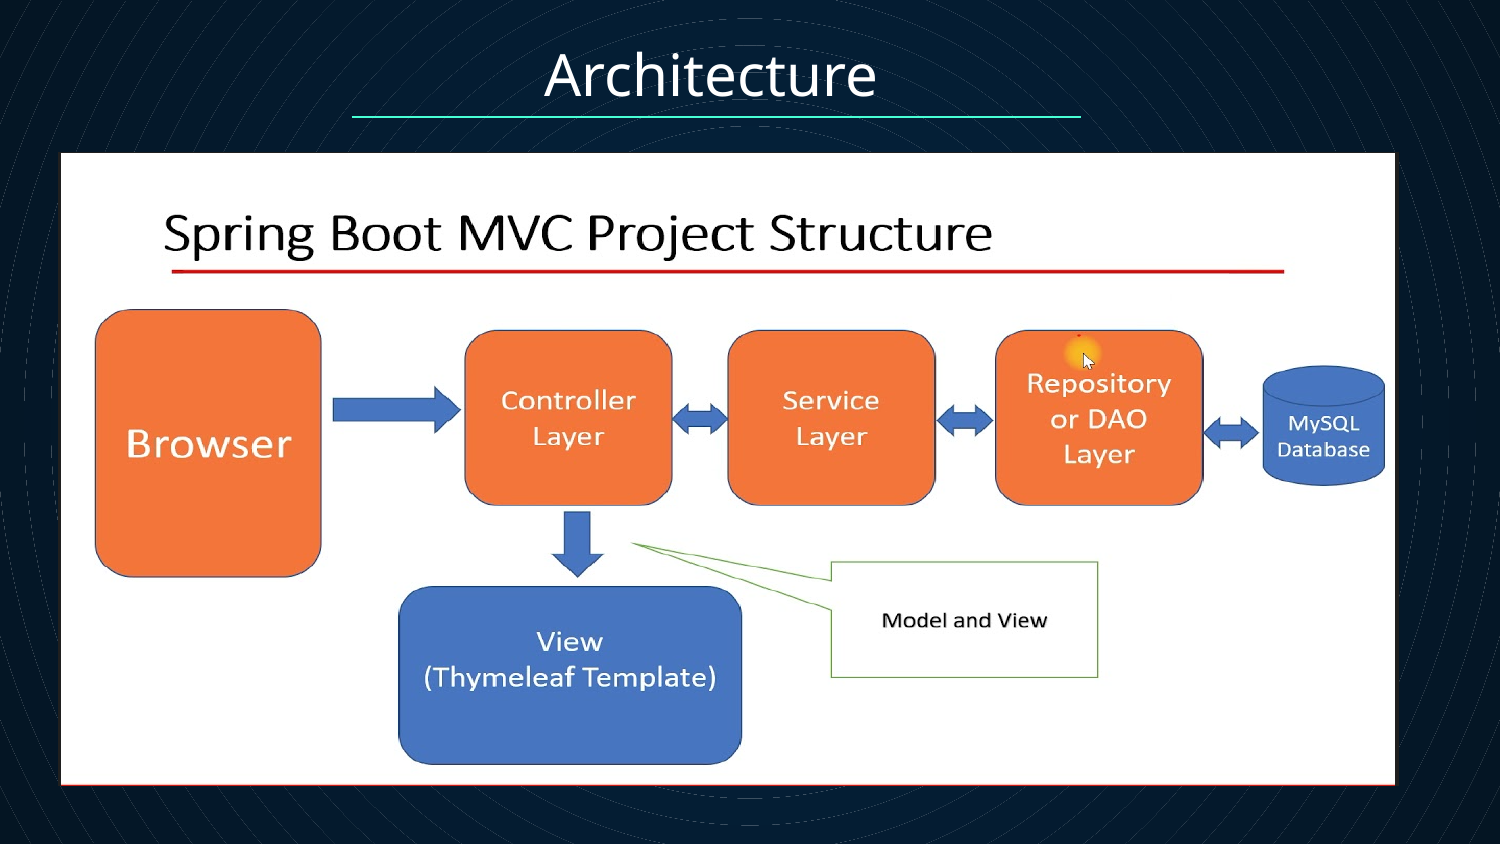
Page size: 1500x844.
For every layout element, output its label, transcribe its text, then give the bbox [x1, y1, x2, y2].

title Architecture [421, 23, 1001, 116]
picture [58, 152, 1399, 786]
